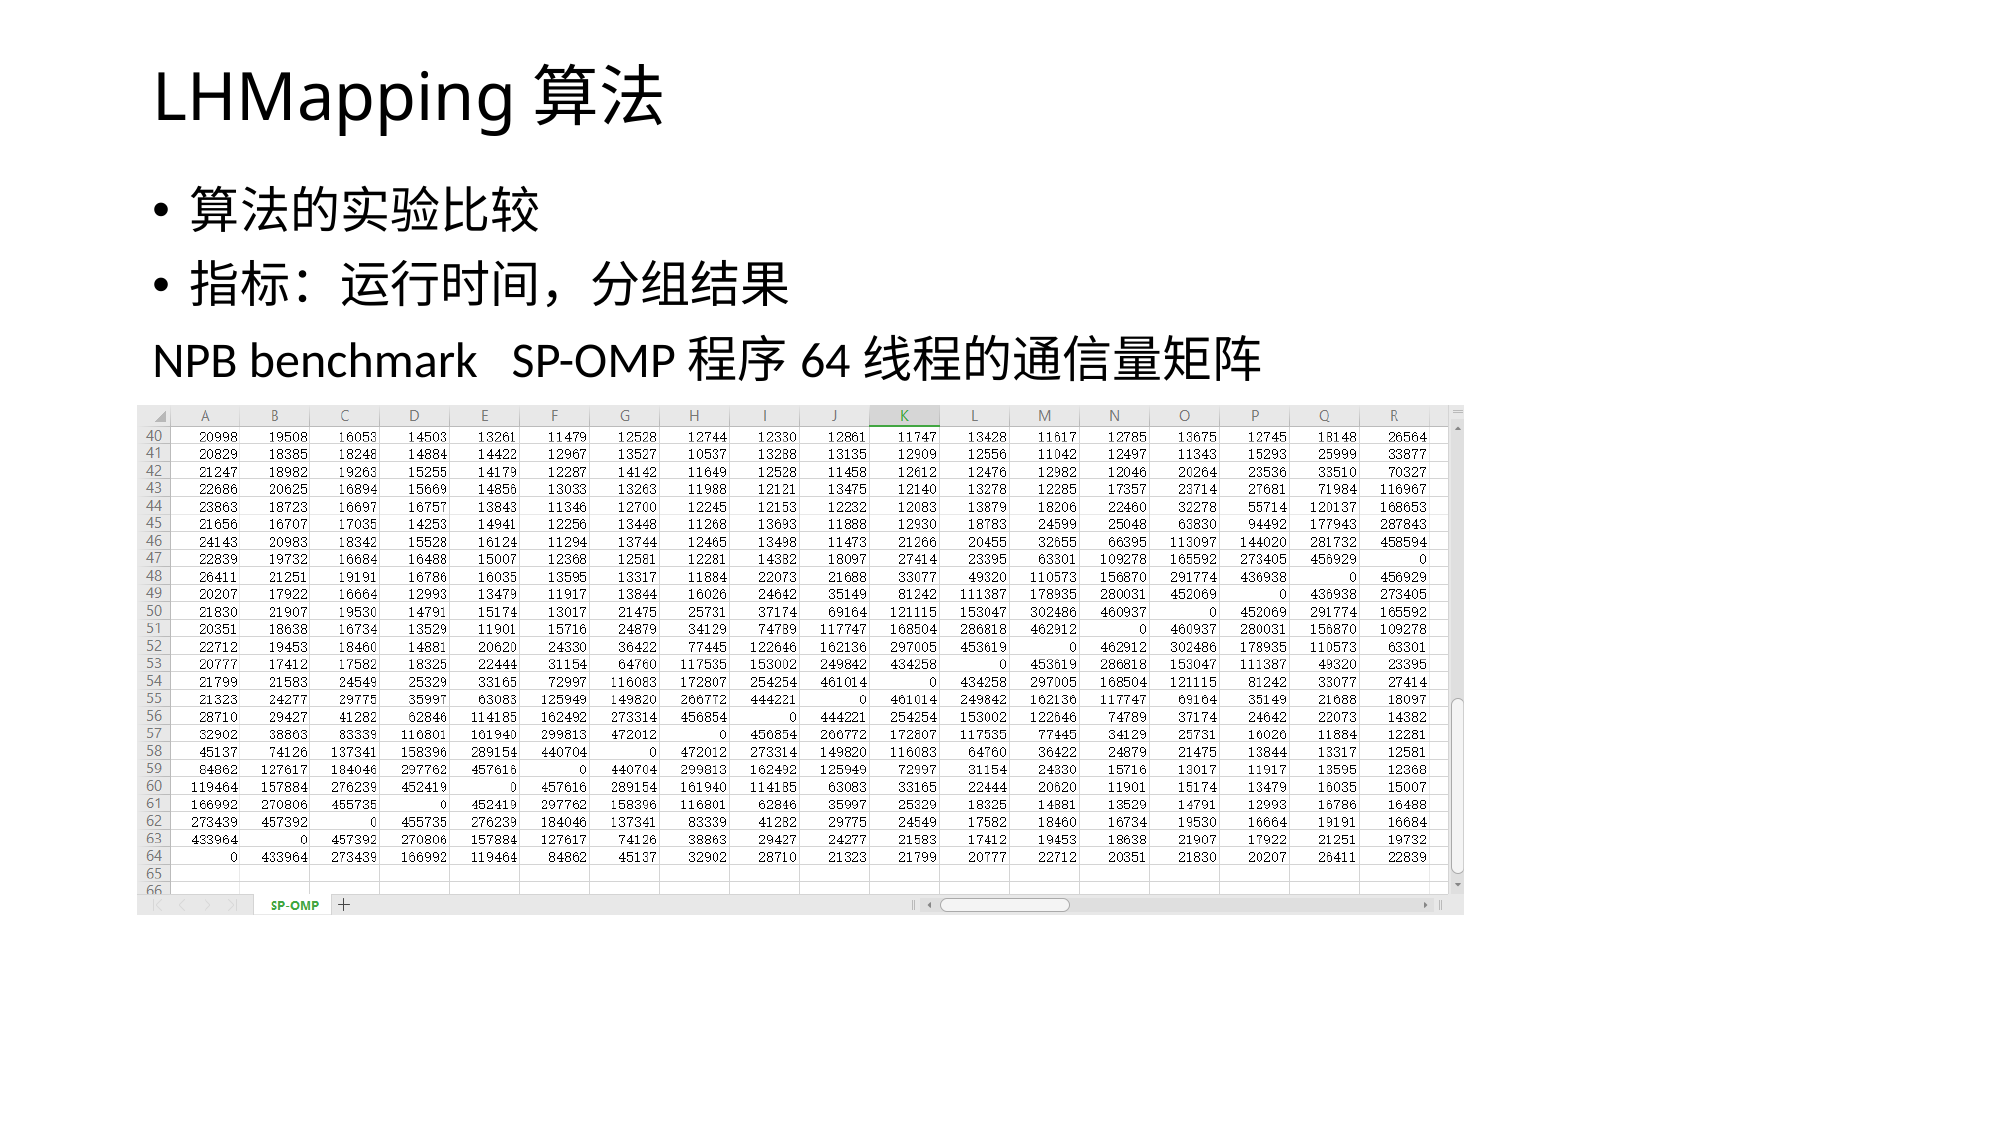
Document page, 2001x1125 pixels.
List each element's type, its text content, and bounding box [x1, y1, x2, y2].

title LHMapping算法 [137, 38, 1863, 159]
list 算法的实验比较 指标：运行时间，分组结果 NPB benchmark SP-OMP程序64线程的通信量矩阵 [137, 177, 2000, 1110]
picture [137, 405, 1464, 915]
